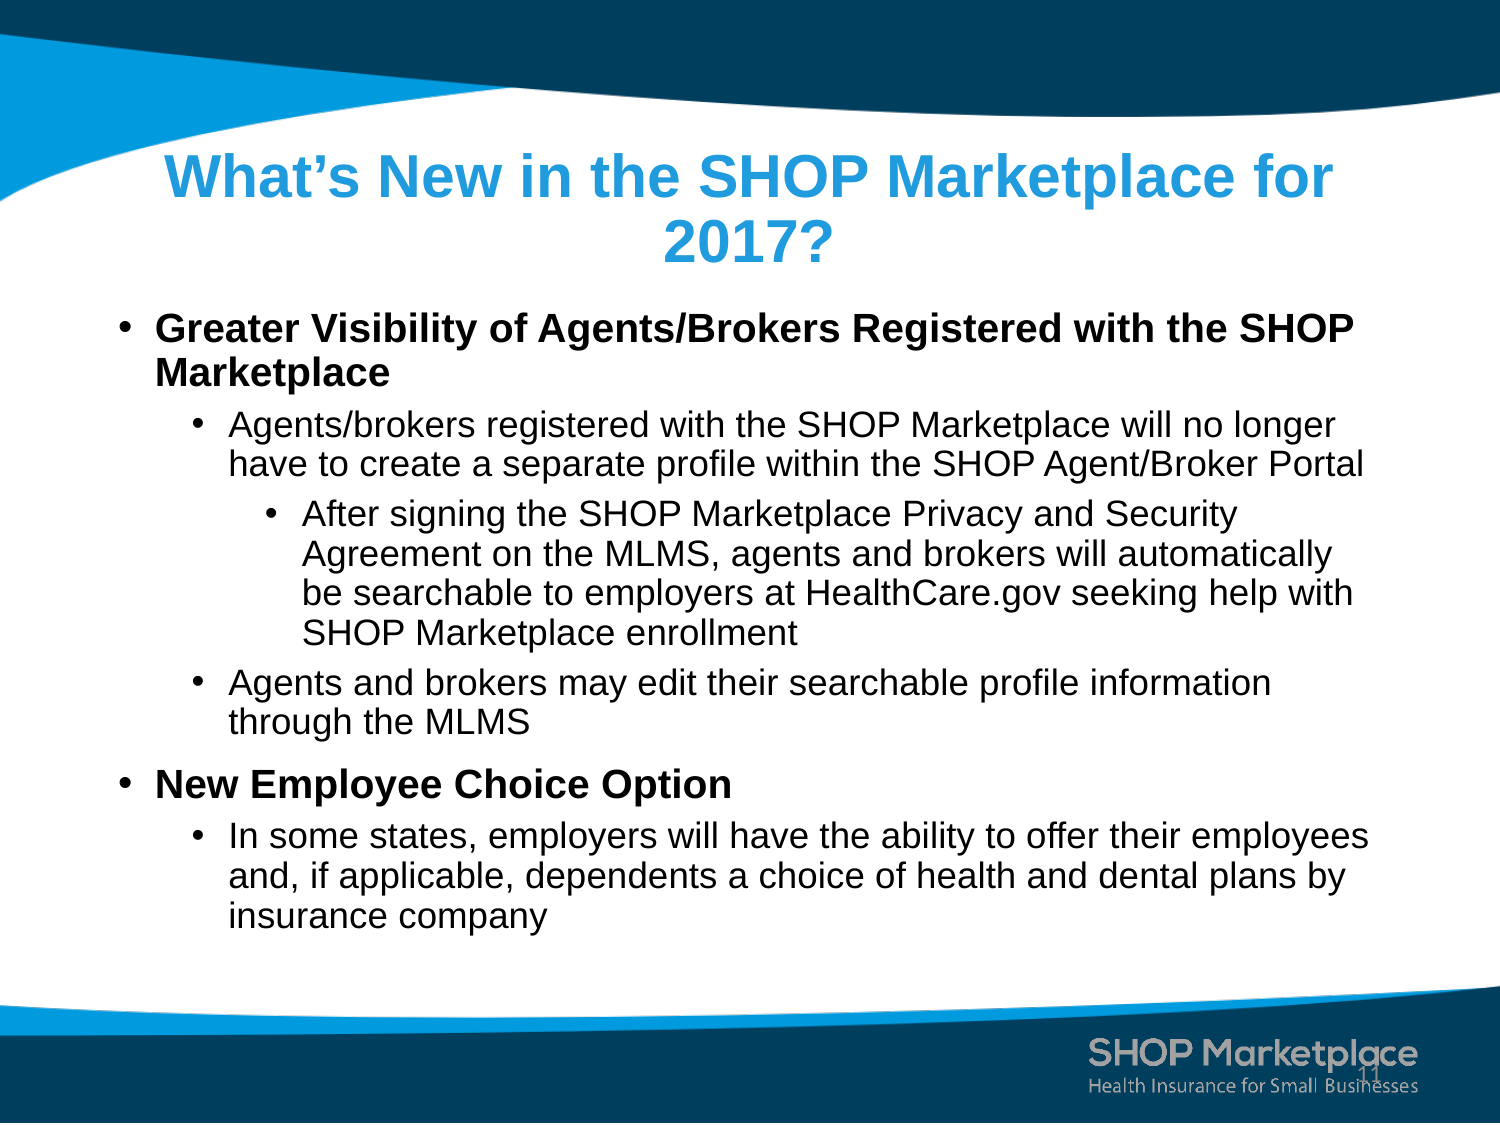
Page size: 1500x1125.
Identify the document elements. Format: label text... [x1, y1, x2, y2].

list Greater Visibility of Agents/Brokers Registered with the SHOP Marketplace Agents/brokers registered with the SHOP Marketplace will no longer have to create a separate profile within the SHOP Agent/Broker Portal After signing the SHOP Marketplace Privacy and Security Agreement on the MLMS, agents and brokers will automatically be searchable to employers at HealthCare.gov seeking help with SHOP Marketplace enrollment Agents and brokers may edit their searchable profile information through the MLMS New Employee Choice Option In some states, employers will have the ability to offer their employees and, if applicable, dependents a choice of health and dental plans by insurance company [103, 299, 1397, 957]
title What’s New in the SHOP Marketplace for 2017? [103, 137, 1397, 284]
slide_number 11 [1059, 1042, 1397, 1103]
